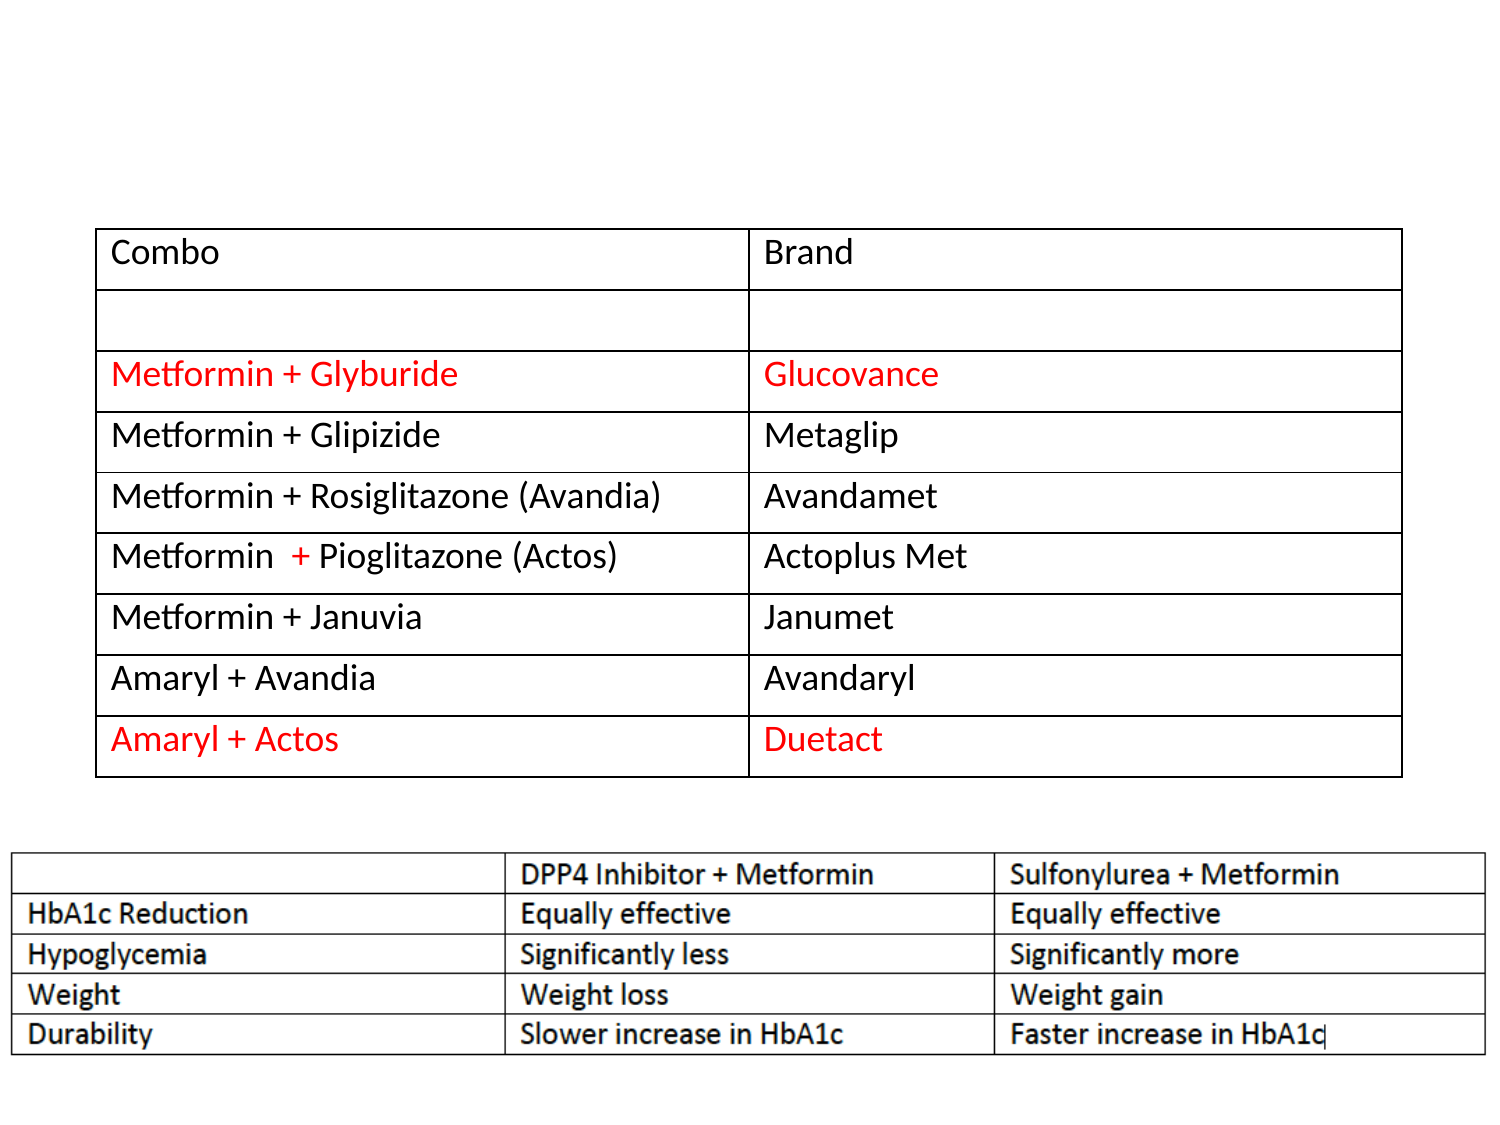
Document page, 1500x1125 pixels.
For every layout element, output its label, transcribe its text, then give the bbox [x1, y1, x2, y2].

table_cell Glucovance [750, 352, 1401, 411]
table_cell Metaglip [750, 413, 1401, 472]
table_cell Amaryl + Avandia [97, 656, 748, 715]
table_cell Metformin + Glyburide [97, 352, 748, 411]
table_cell Metformin + Glipizide [97, 413, 748, 472]
table_cell Actoplus Met [750, 534, 1401, 593]
table_cell [750, 291, 1401, 350]
table_header Combo [97, 230, 748, 289]
table_header Brand [750, 230, 1401, 289]
table_cell Janumet [750, 595, 1401, 654]
table_cell Metformin + Rosiglitazone (Avandia) [97, 473, 748, 532]
picture [0, 844, 1500, 1069]
table_cell Amaryl + Actos [97, 717, 748, 776]
table_cell [97, 291, 748, 350]
table_cell Metformin + Januvia [97, 595, 748, 654]
table_cell Avandamet [750, 473, 1401, 532]
table_cell Avandaryl [750, 656, 1401, 715]
table_cell Duetact [750, 717, 1401, 776]
table_cell Metformin + Pioglitazone (Actos) [97, 534, 748, 593]
